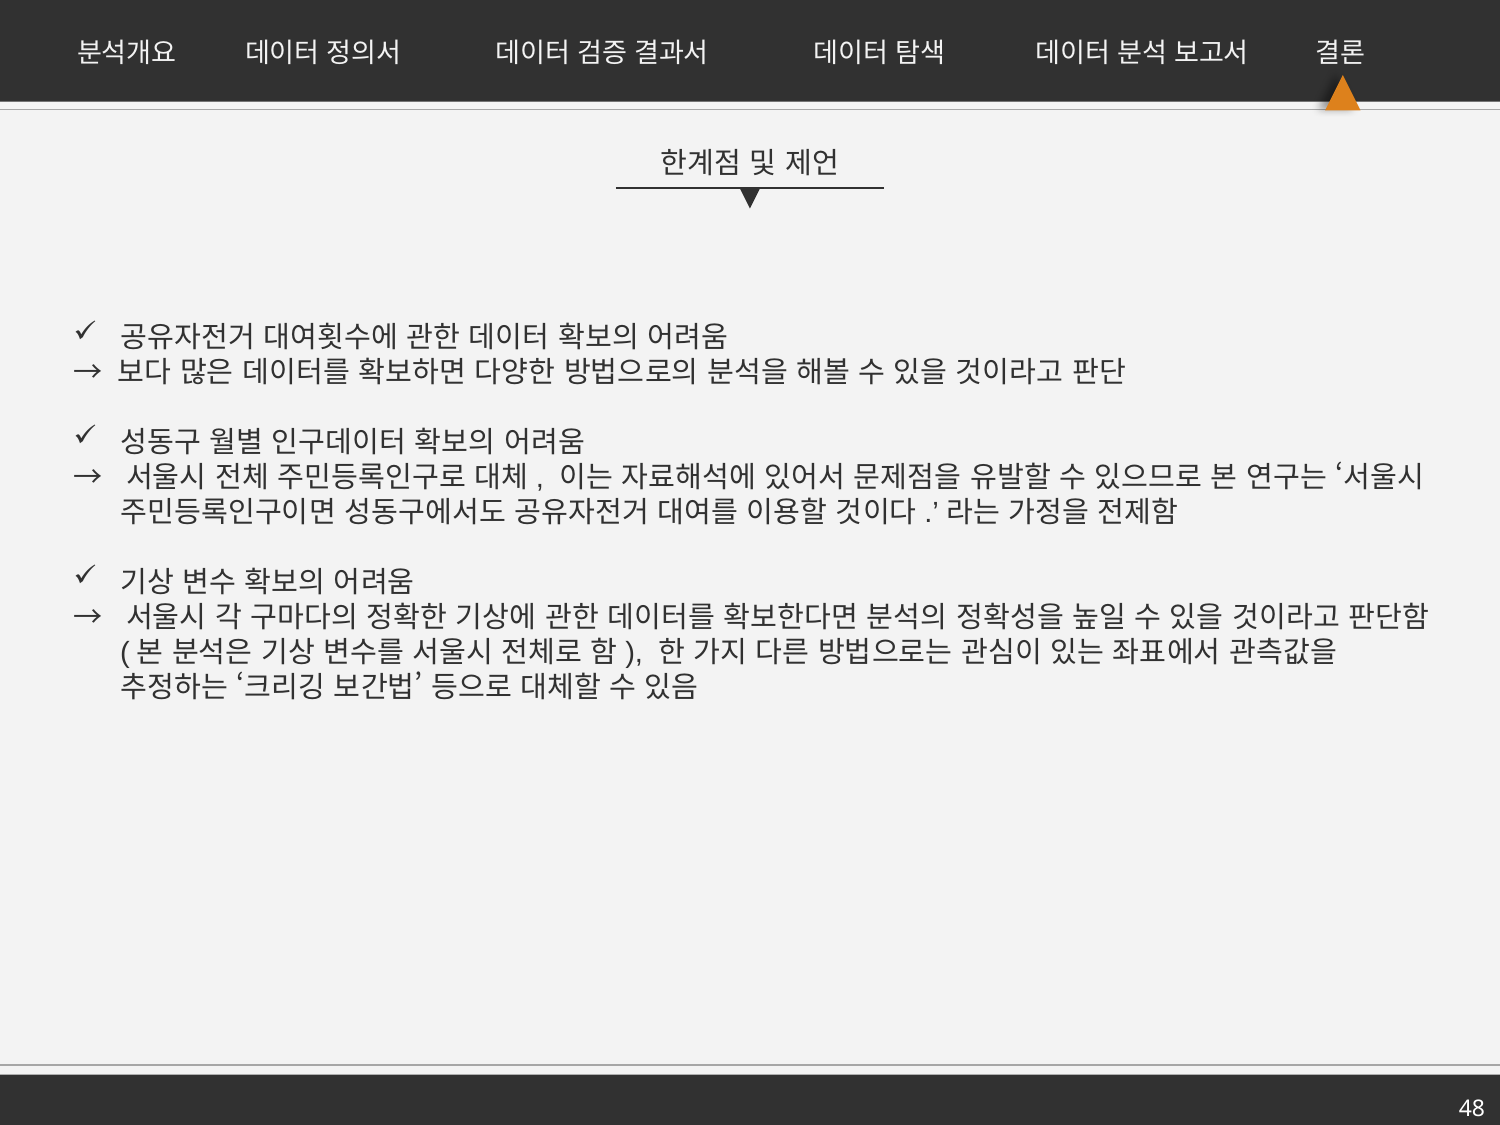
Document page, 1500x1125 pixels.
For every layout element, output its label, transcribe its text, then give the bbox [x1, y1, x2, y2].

text_box 공유자전거 대여횟수에 관한 데이터 확보의 어려움 → 보다 많은 데이터를 확보하면 다양한 방법으로의 분석을 해볼 수 있을 것이라고 판단 성동구 월별 인구데이터 확보의 어려움 → 서울시 전체 주민등록인구로 대체, 이는 자료해석에 있어서 문제점을 유발할 수 있으므로 본 연구는 ‘서울시 주민등록인구이면 성동구에서도 공유자전거 대여를 이용할 것이다.’라는 가정을 전제함 기상 변수 확보의 어려움 → 서울시 각 구마다의 정확한 기상에 관한 데이터를 확보한다면 분석의 정확성을 높일 수 있을 것이라고 판단함(본 분석은 기상 변수를 서울시 전체로 함), 한 가지 다른 방법으로는 관심이 있는 좌표에서 관측값을 추정하는 ‘크리깅 보간법’ 등으로 대체할 수 있음 [58, 311, 1447, 711]
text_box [615, 136, 885, 209]
slide_number 48 [1175, 1085, 1500, 1125]
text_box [0, 0, 1500, 111]
text_box [0, 1073, 1500, 1125]
